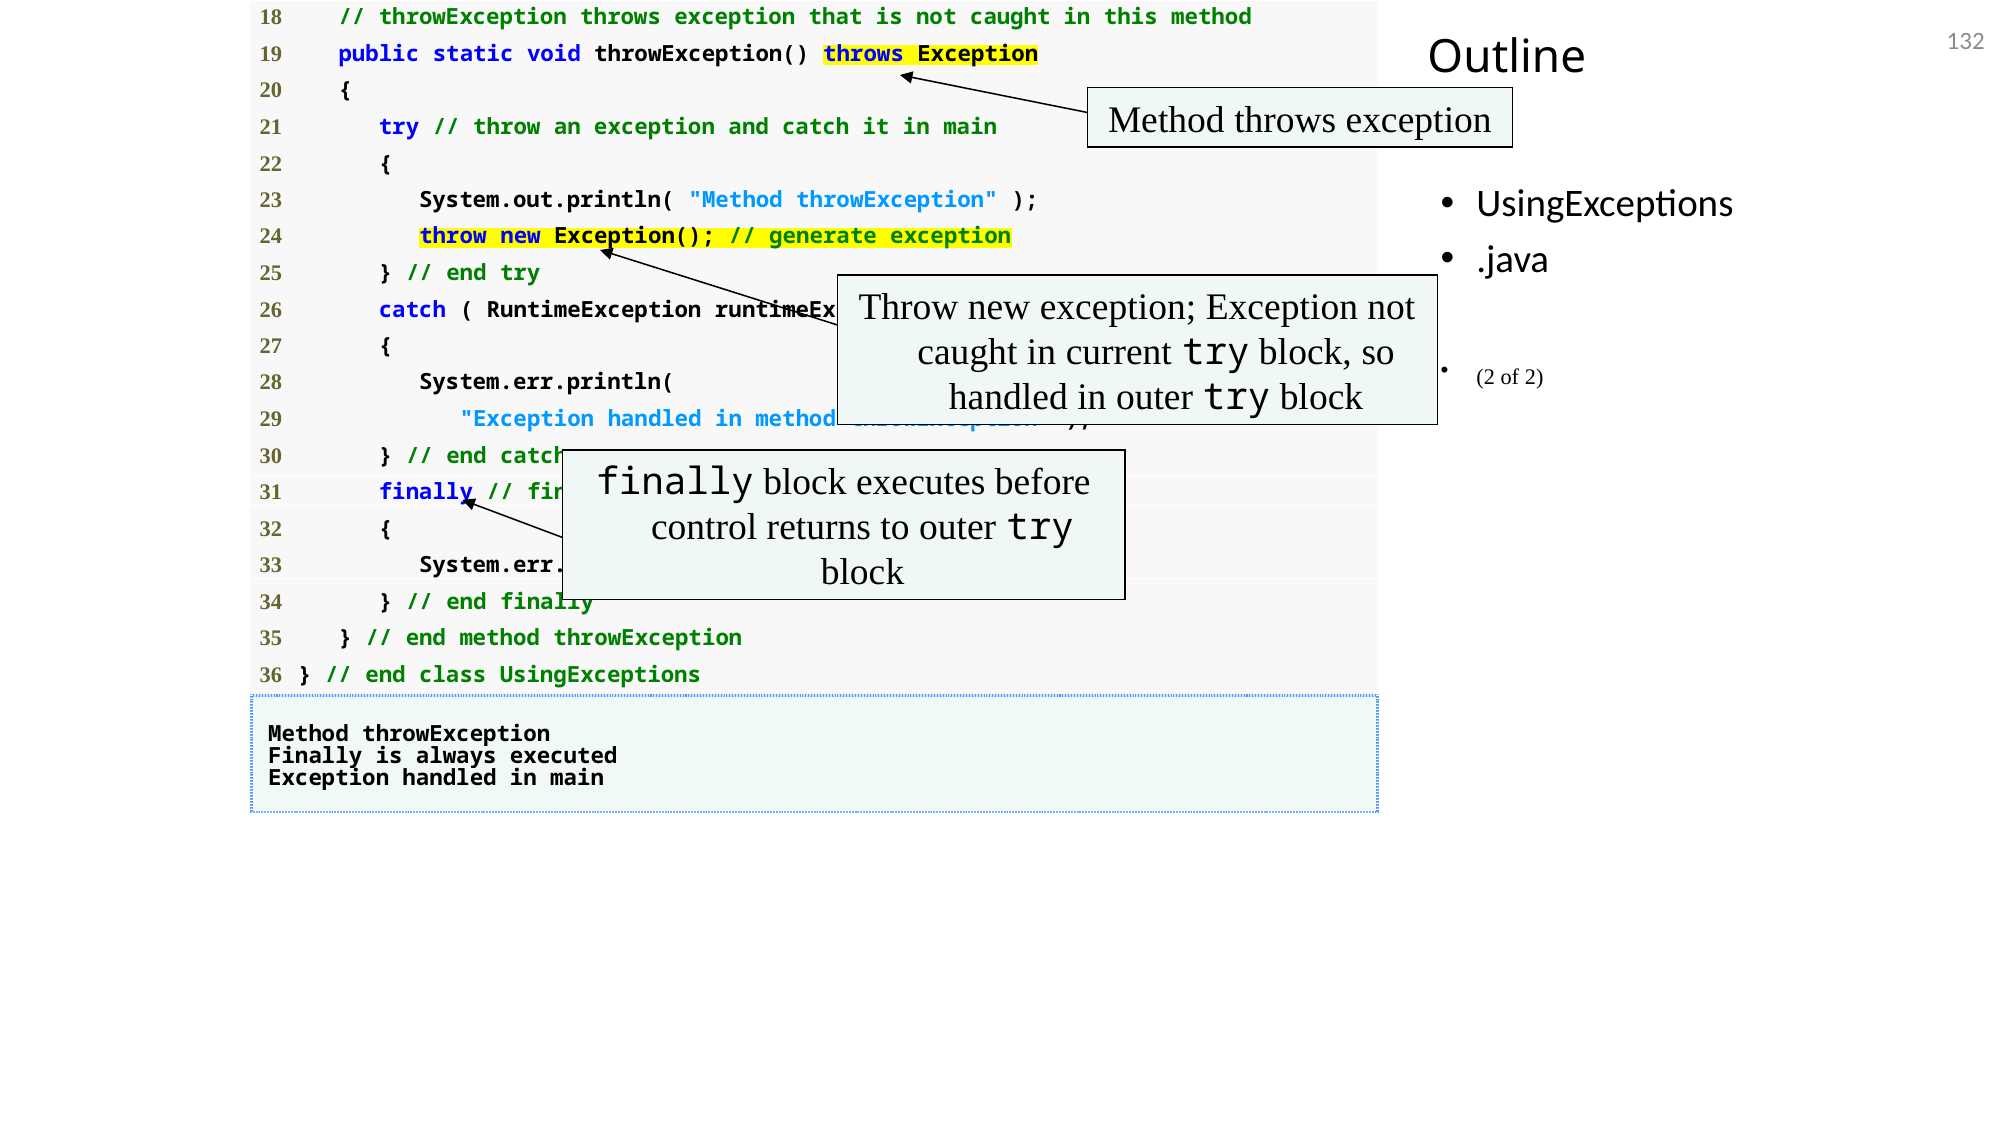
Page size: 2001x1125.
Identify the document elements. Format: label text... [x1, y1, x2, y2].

title Outline [1412, 24, 1750, 91]
list UsingExceptions .java (2 of 2) [1425, 175, 1751, 436]
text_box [599, 249, 1438, 427]
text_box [899, 74, 1513, 149]
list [249, 0, 1381, 843]
slide_number 132 [1533, 0, 2000, 79]
